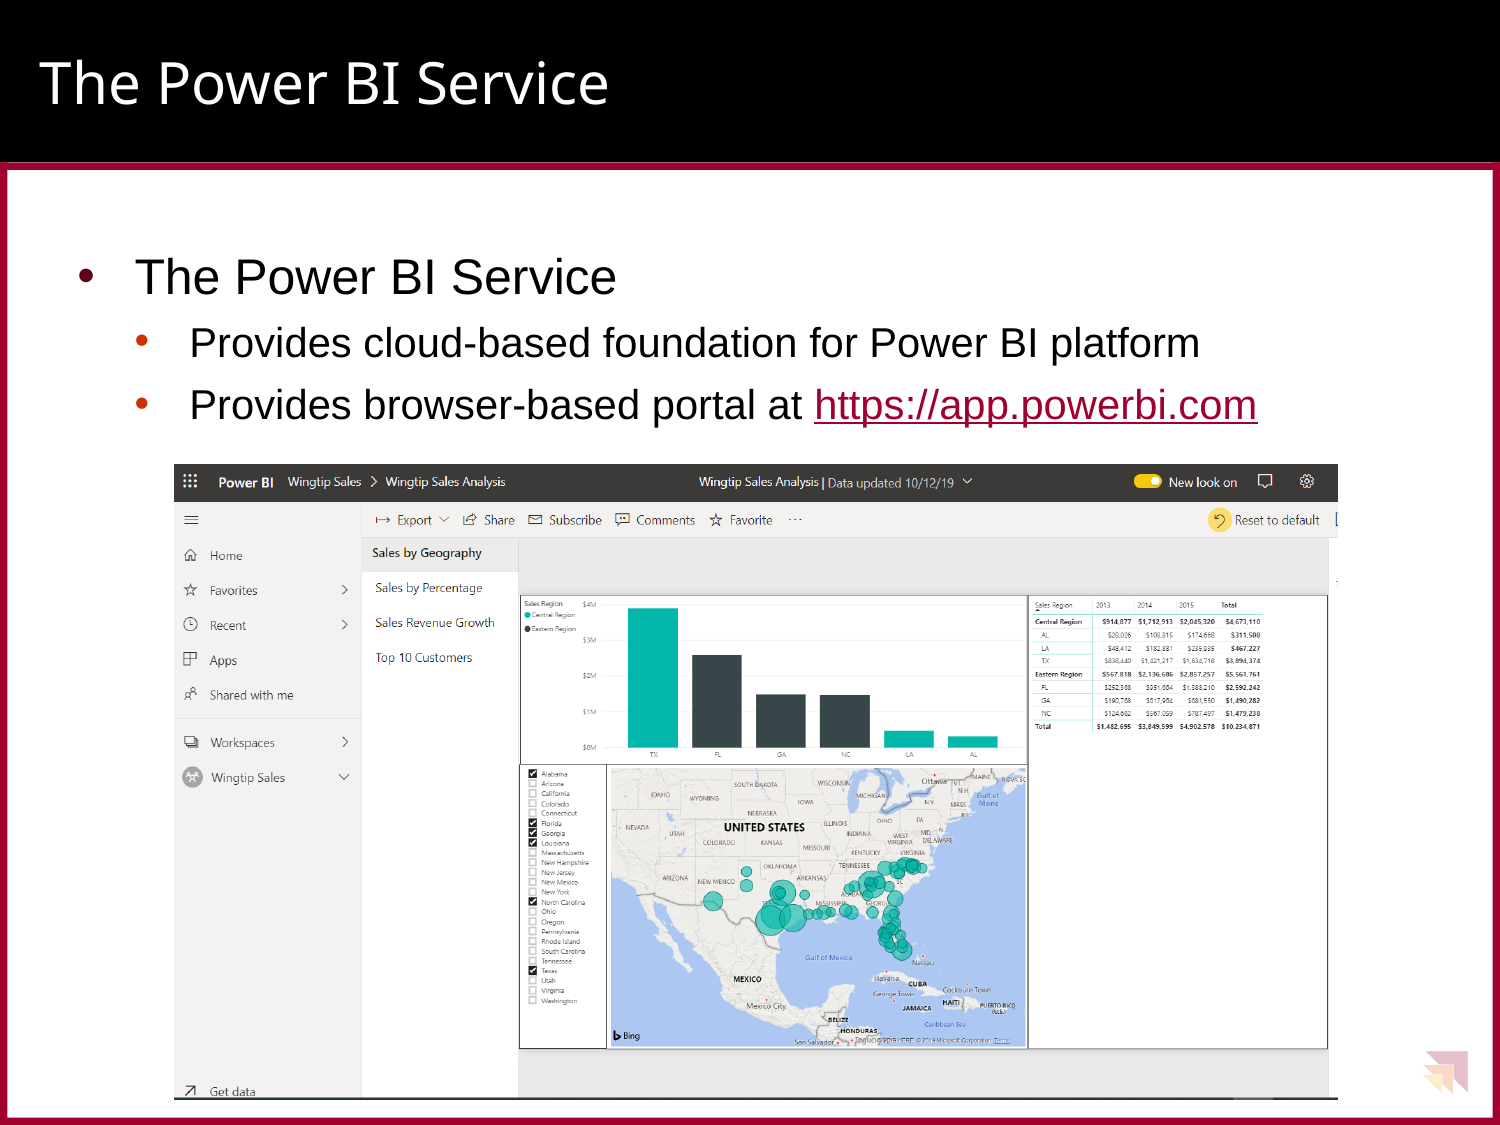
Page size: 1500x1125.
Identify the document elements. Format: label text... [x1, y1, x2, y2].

title The Power BI Service [24, 12, 1438, 150]
picture [174, 464, 1338, 1101]
list The Power BI Service Provides cloud-based foundation for Power BI platform Provides browser-based portal at https://app.powerbi.com [62, 237, 1438, 1088]
